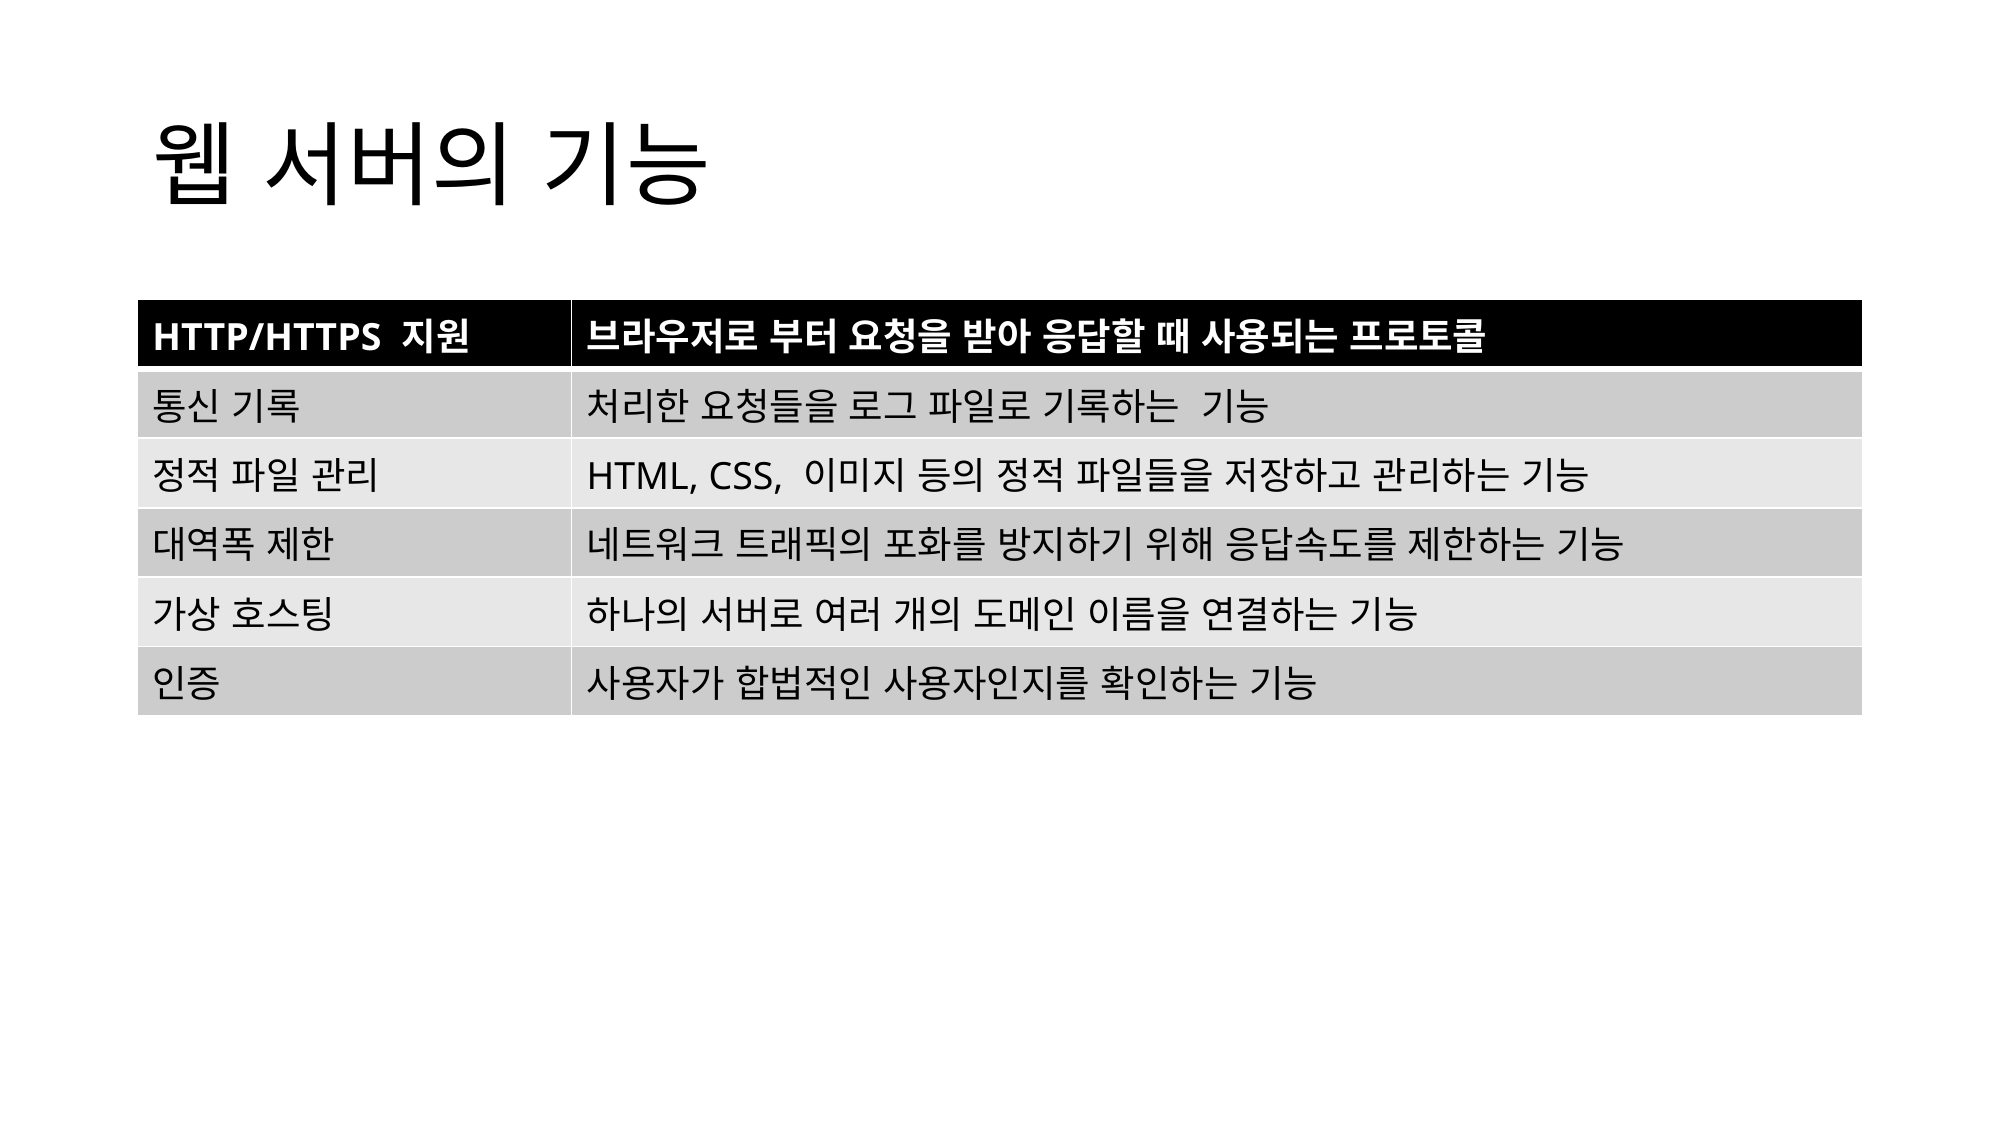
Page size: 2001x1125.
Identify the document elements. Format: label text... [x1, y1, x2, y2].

table_cell HTML, CSS, 이미지 등의 정적 파일들을 저장하고 관리하는 기능 [572, 439, 1862, 507]
table_cell 정적 파일 관리 [138, 439, 571, 507]
table_cell 사용자가 합법적인 사용자인지를 확인하는 기능 [572, 647, 1862, 715]
table_cell 네트워크 트래픽의 포화를 방지하기 위해 응답속도를 제한하는 기능 [572, 509, 1862, 576]
table_cell 가상 호스팅 [138, 578, 571, 646]
title 웹 서버의 기능 [137, 59, 1863, 278]
table_cell 대역폭 제한 [138, 509, 571, 576]
table_cell 처리한 요청들을 로그 파일로 기록하는 기능 [572, 372, 1862, 437]
table_cell 하나의 서버로 여러 개의 도메인 이름을 연결하는 기능 [572, 578, 1862, 646]
table_cell 인증 [138, 647, 571, 715]
table_cell 통신 기록 [138, 372, 571, 437]
table_header 브라우저로 부터 요청을 받아 응답할 때 사용되는 프로토콜 [572, 300, 1862, 366]
table_header HTTP/HTTPS 지원 [138, 300, 571, 366]
